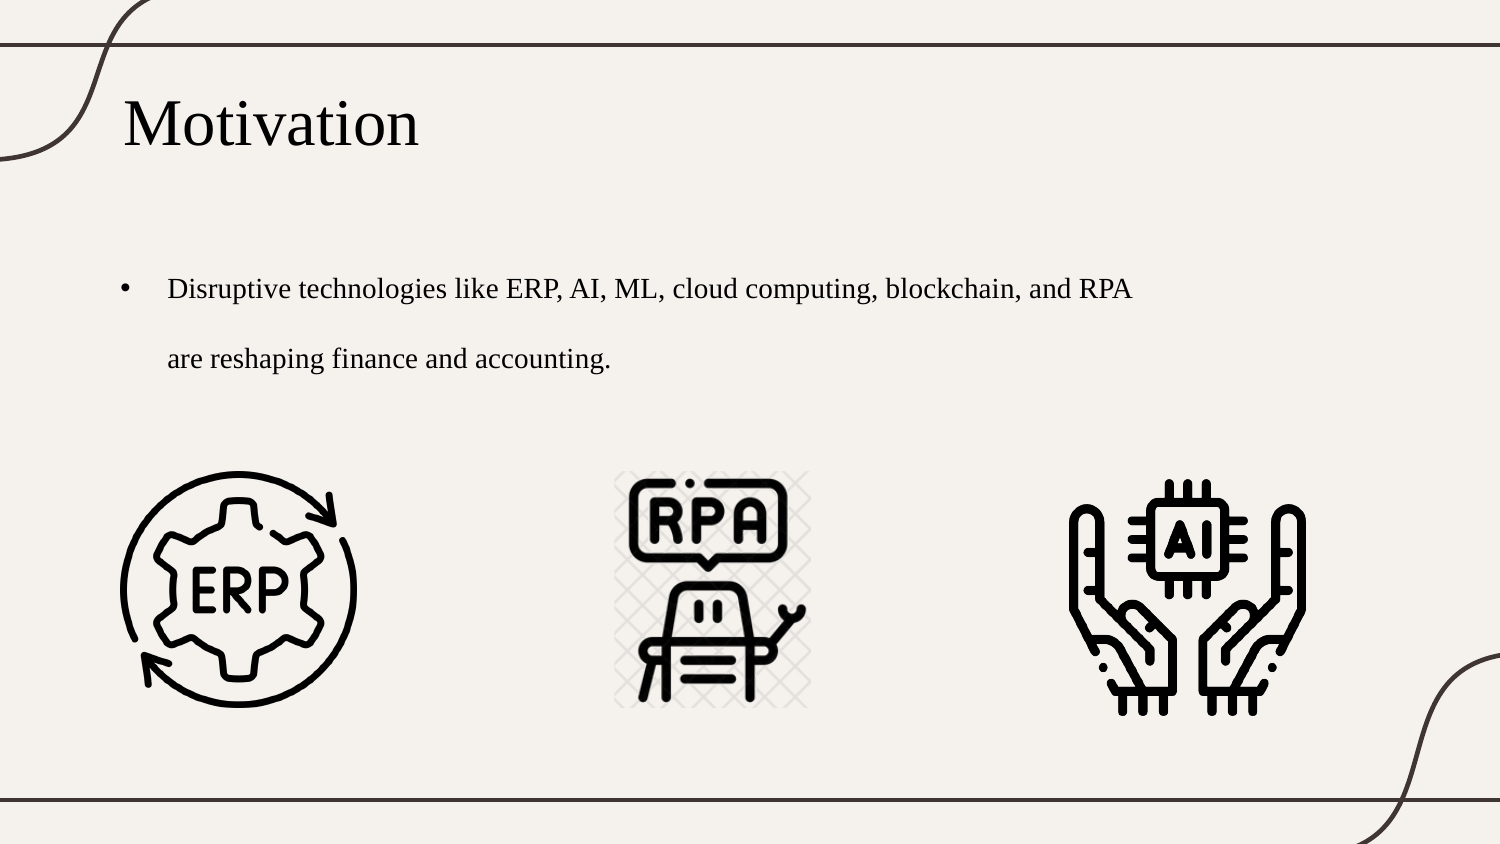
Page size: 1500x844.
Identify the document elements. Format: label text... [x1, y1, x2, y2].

picture [614, 471, 812, 708]
picture [119, 471, 357, 708]
picture [1068, 478, 1306, 716]
text_box Disruptive technologies like ERP, AI, ML, cloud computing, blockchain, and RPA are reshaping finance and accounting. [105, 227, 1173, 557]
title Motivation [47, 63, 497, 199]
